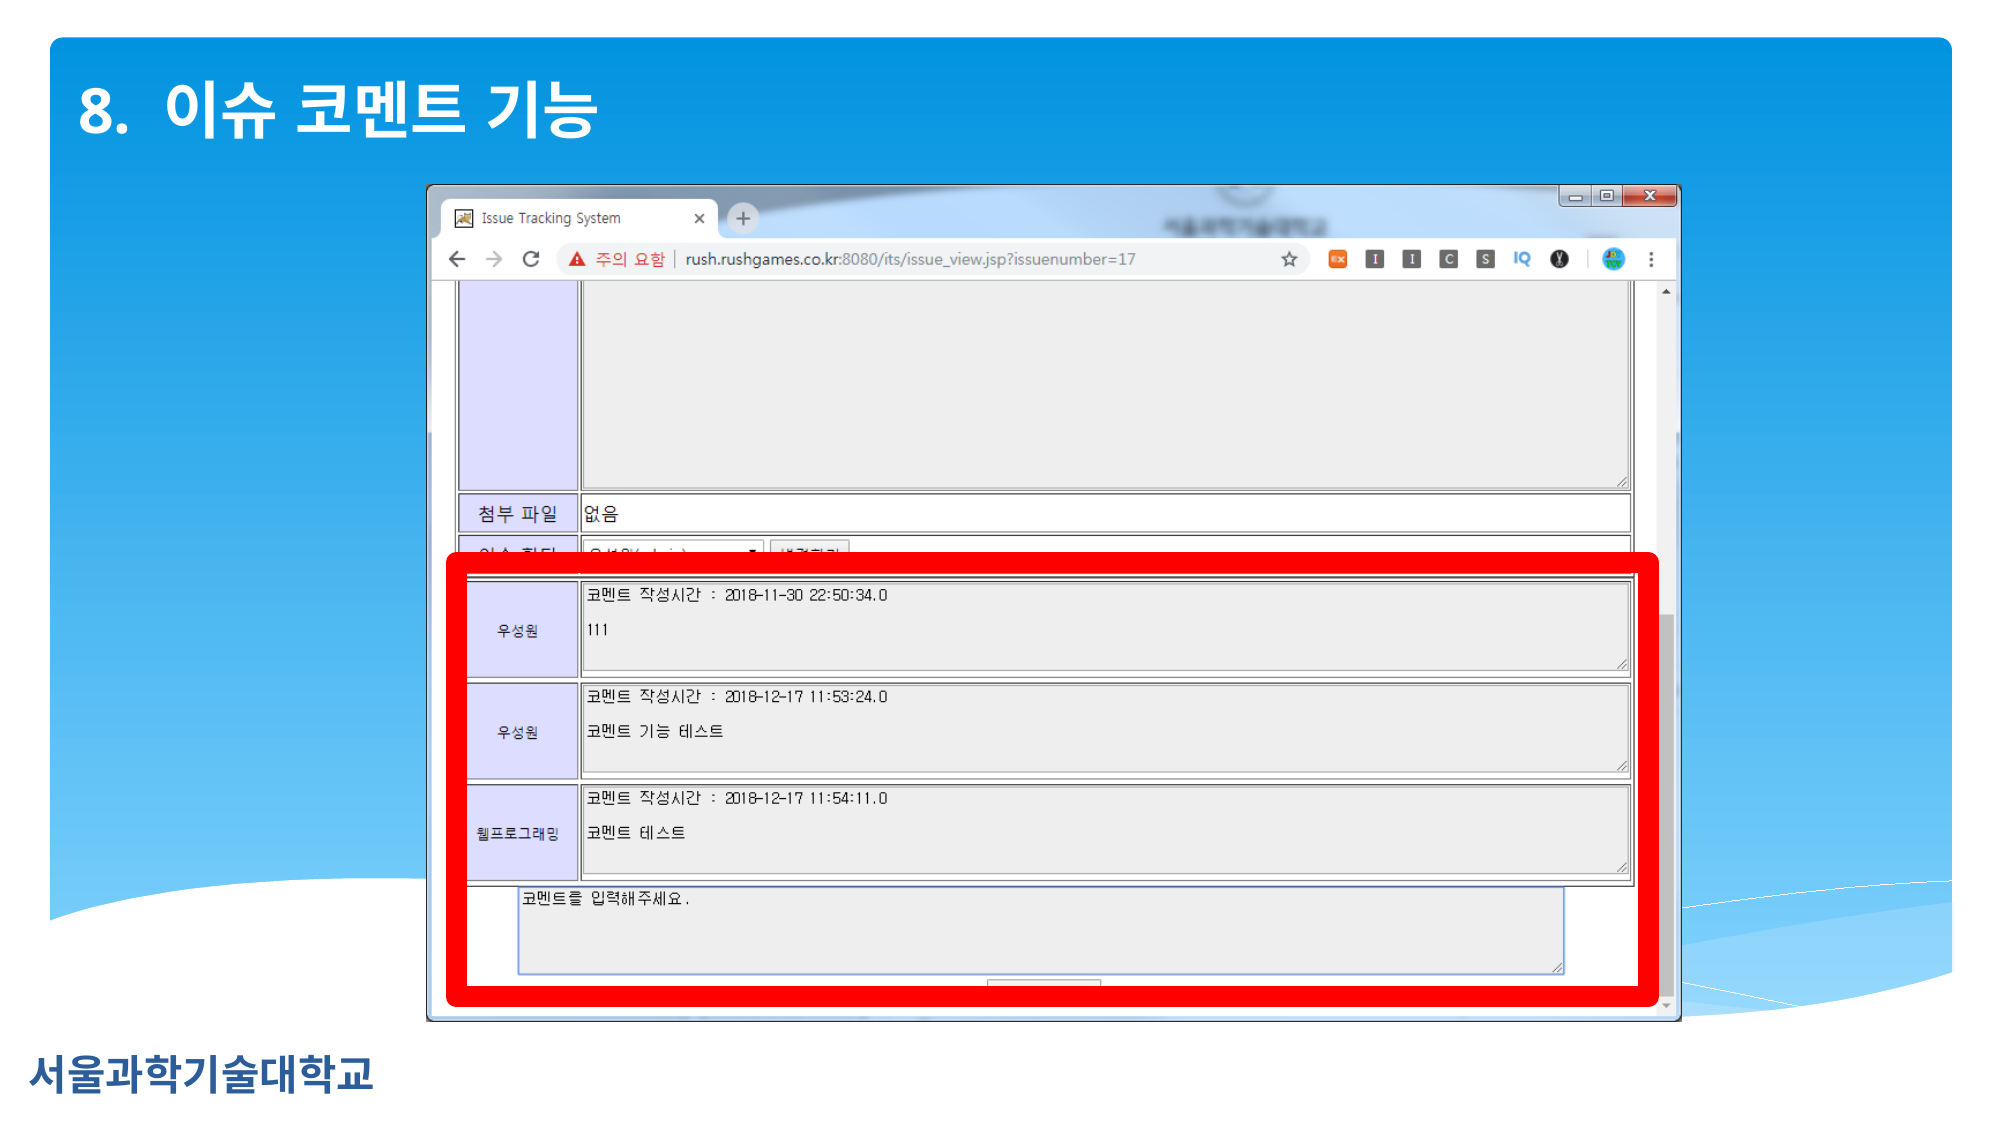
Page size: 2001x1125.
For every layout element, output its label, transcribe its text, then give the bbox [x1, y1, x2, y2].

text_box 8. 이슈 코멘트 기능 [63, 71, 819, 161]
picture [426, 183, 1682, 1022]
text_box 서울과학기술대학교 [13, 1046, 730, 1111]
